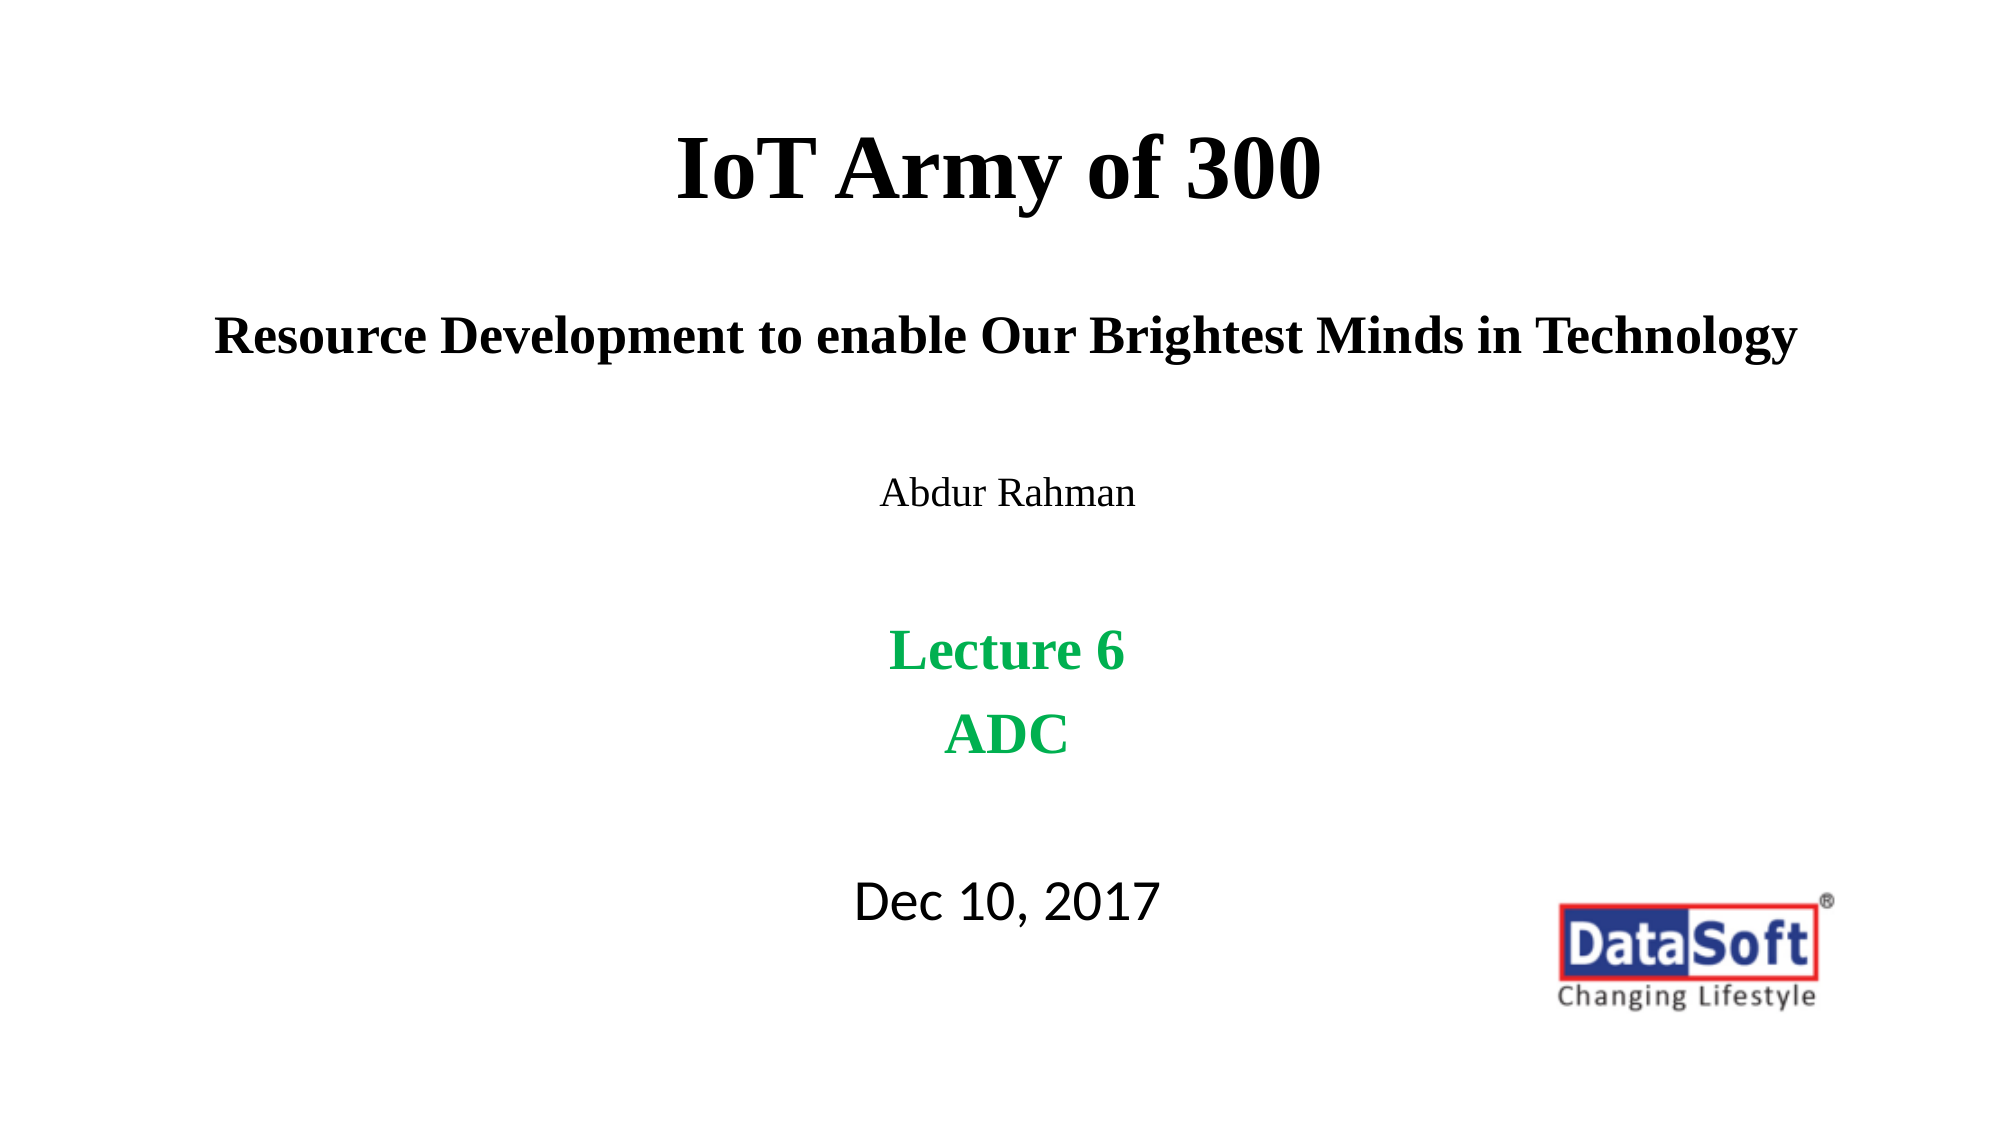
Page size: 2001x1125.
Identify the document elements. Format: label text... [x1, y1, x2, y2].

list Resource Development to enable Our Brightest Minds in Technology Abdur Rahman Lecture 6 ADC Dec 10, 2017 [137, 299, 1879, 1042]
picture [1555, 889, 1842, 1014]
title IoT Army of 300 [137, 59, 1863, 278]
